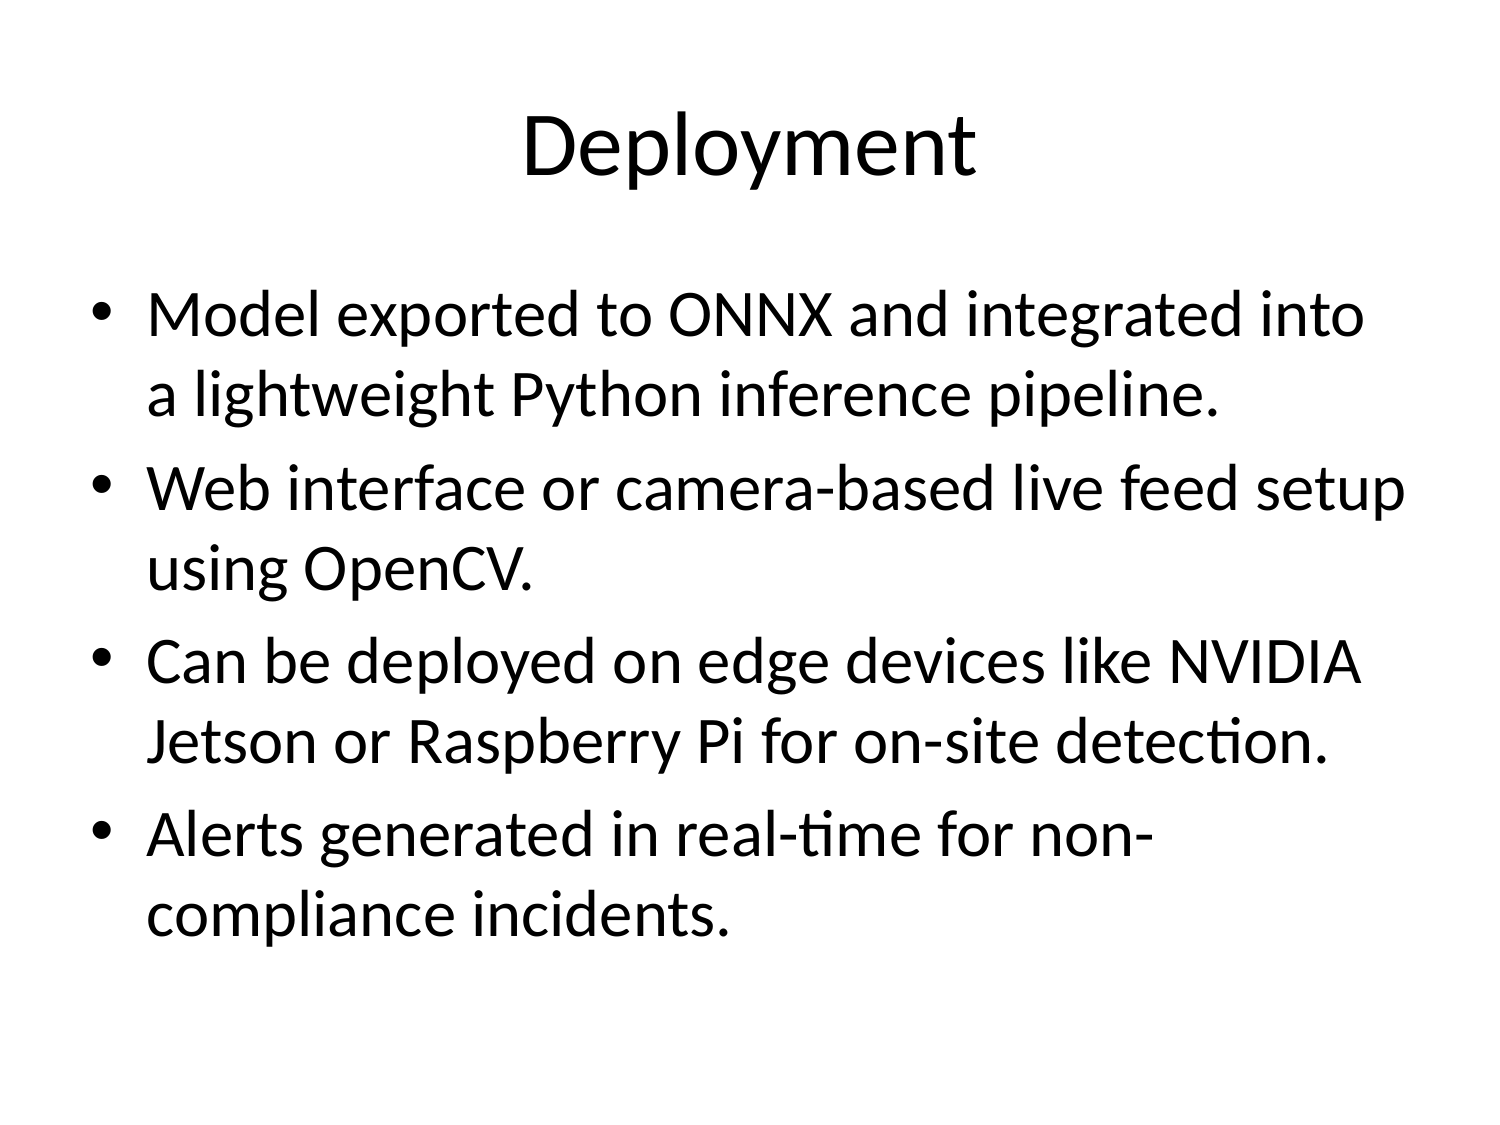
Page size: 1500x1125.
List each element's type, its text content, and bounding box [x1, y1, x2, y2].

list Model exported to ONNX and integrated into a lightweight Python inference pipeline. Web interface or camera-based live feed setup using OpenCV. Can be deployed on edge devices like NVIDIA Jetson or Raspberry Pi for on-site detection. Alerts generated in real-time for non-compliance incidents. [75, 262, 1425, 1005]
title Deployment [75, 45, 1425, 233]
